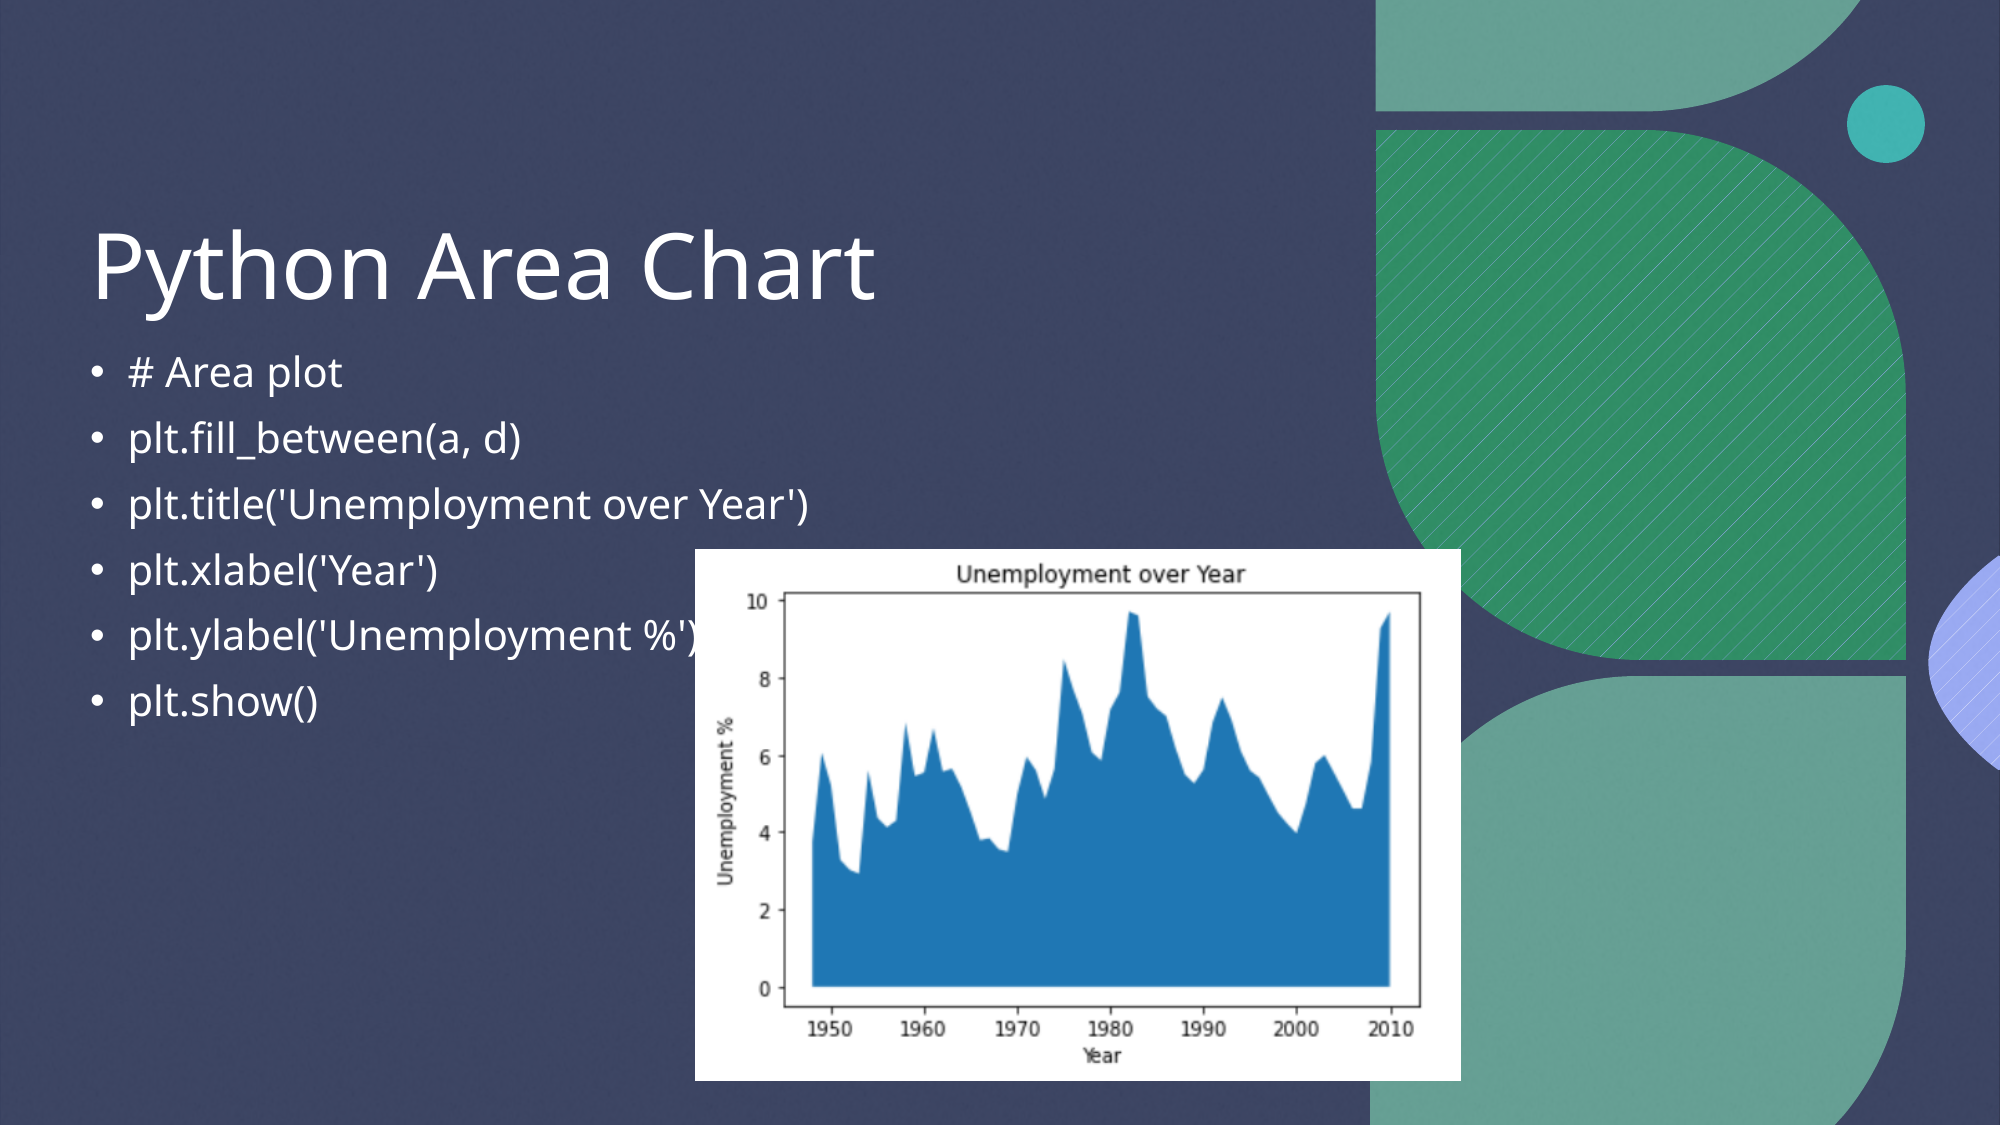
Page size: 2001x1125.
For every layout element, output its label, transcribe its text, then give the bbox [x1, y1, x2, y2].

list # Area plot plt.fill_between(a, d) plt.title('Unemployment over Year') plt.xlabel('Year') plt.ylabel('Unemployment %') plt.show() [75, 343, 1336, 1014]
picture [695, 549, 1461, 1081]
title Python Area Chart [75, 109, 1336, 327]
